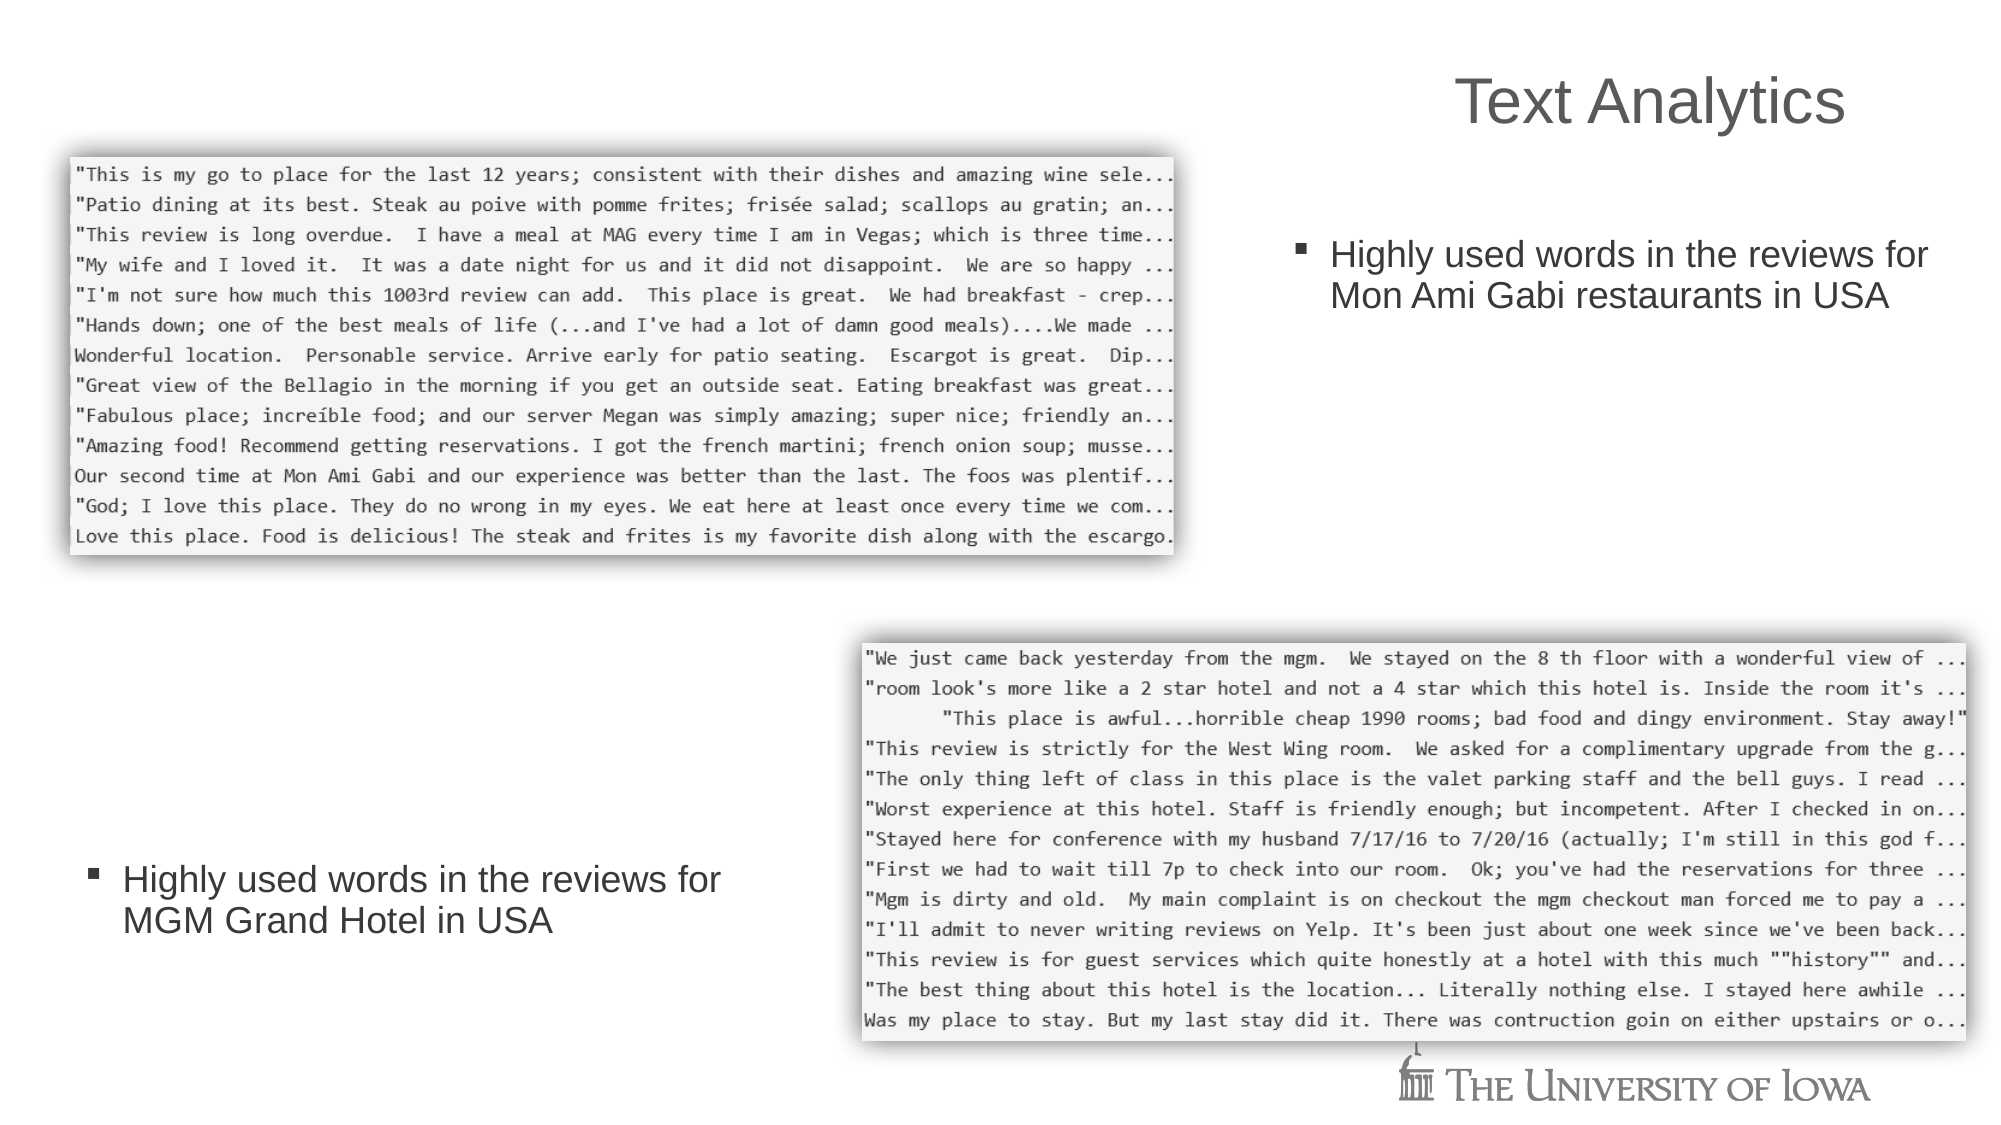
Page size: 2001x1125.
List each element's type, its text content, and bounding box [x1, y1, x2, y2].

text_box Highly used words in the reviews for MGM Grand Hotel in USA [70, 852, 778, 1082]
picture [70, 157, 1174, 555]
picture [862, 643, 1966, 1041]
picture [1399, 1042, 1871, 1101]
title Text Analytics [137, 59, 1863, 145]
list Highly used words in the reviews for Mon Ami Gabi restaurants in USA [1277, 228, 1966, 457]
